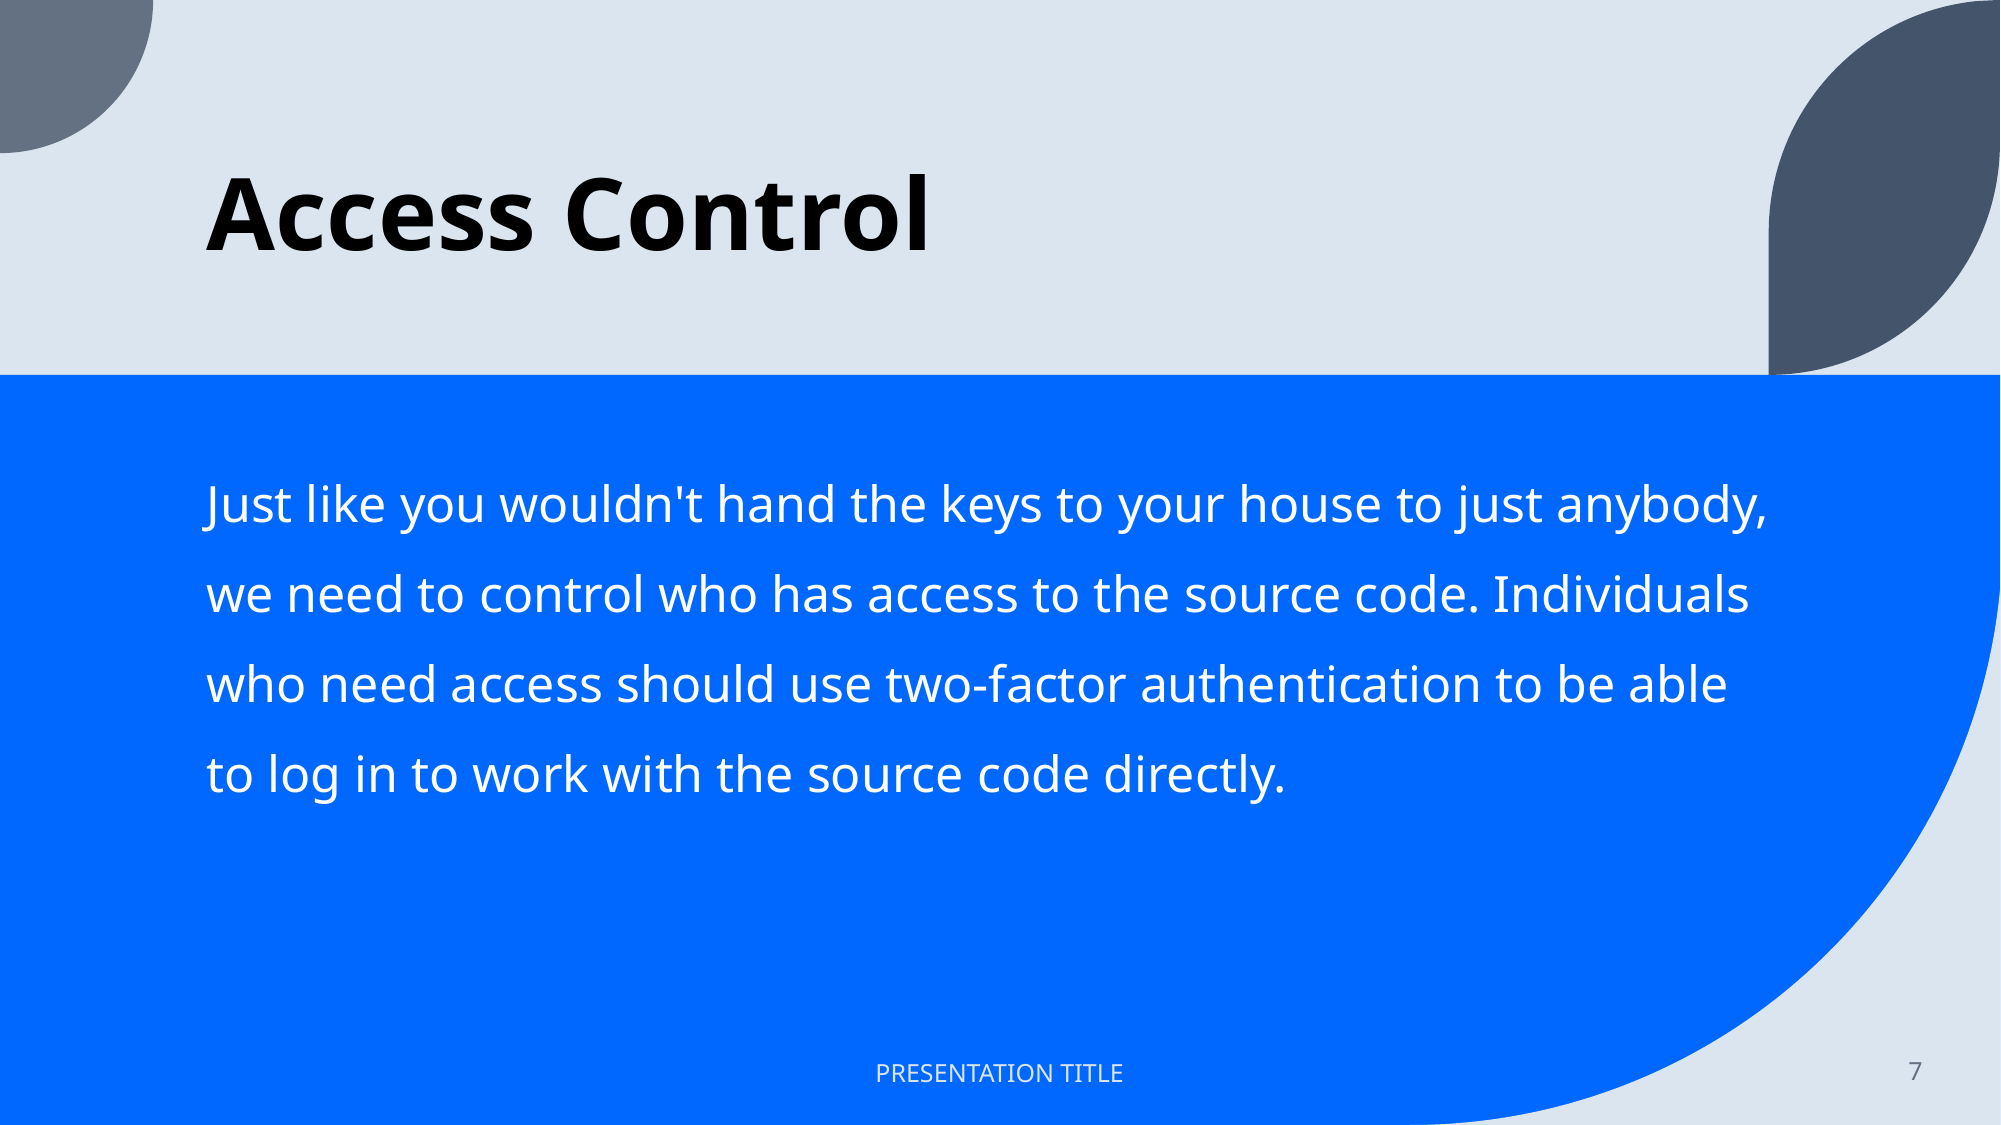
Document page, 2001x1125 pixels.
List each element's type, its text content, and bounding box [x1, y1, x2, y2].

footer PRESENTATION TITLE [662, 1042, 1338, 1103]
title Access Control [191, 22, 1796, 280]
list Just like you wouldn't hand the keys to your house to just anybody, we need to control who has access to the source code. Individuals who need access should use two-factor authentication to be able to log in to work with the source code directly. [191, 435, 1796, 999]
slide_number 7 [1674, 1042, 1938, 1103]
